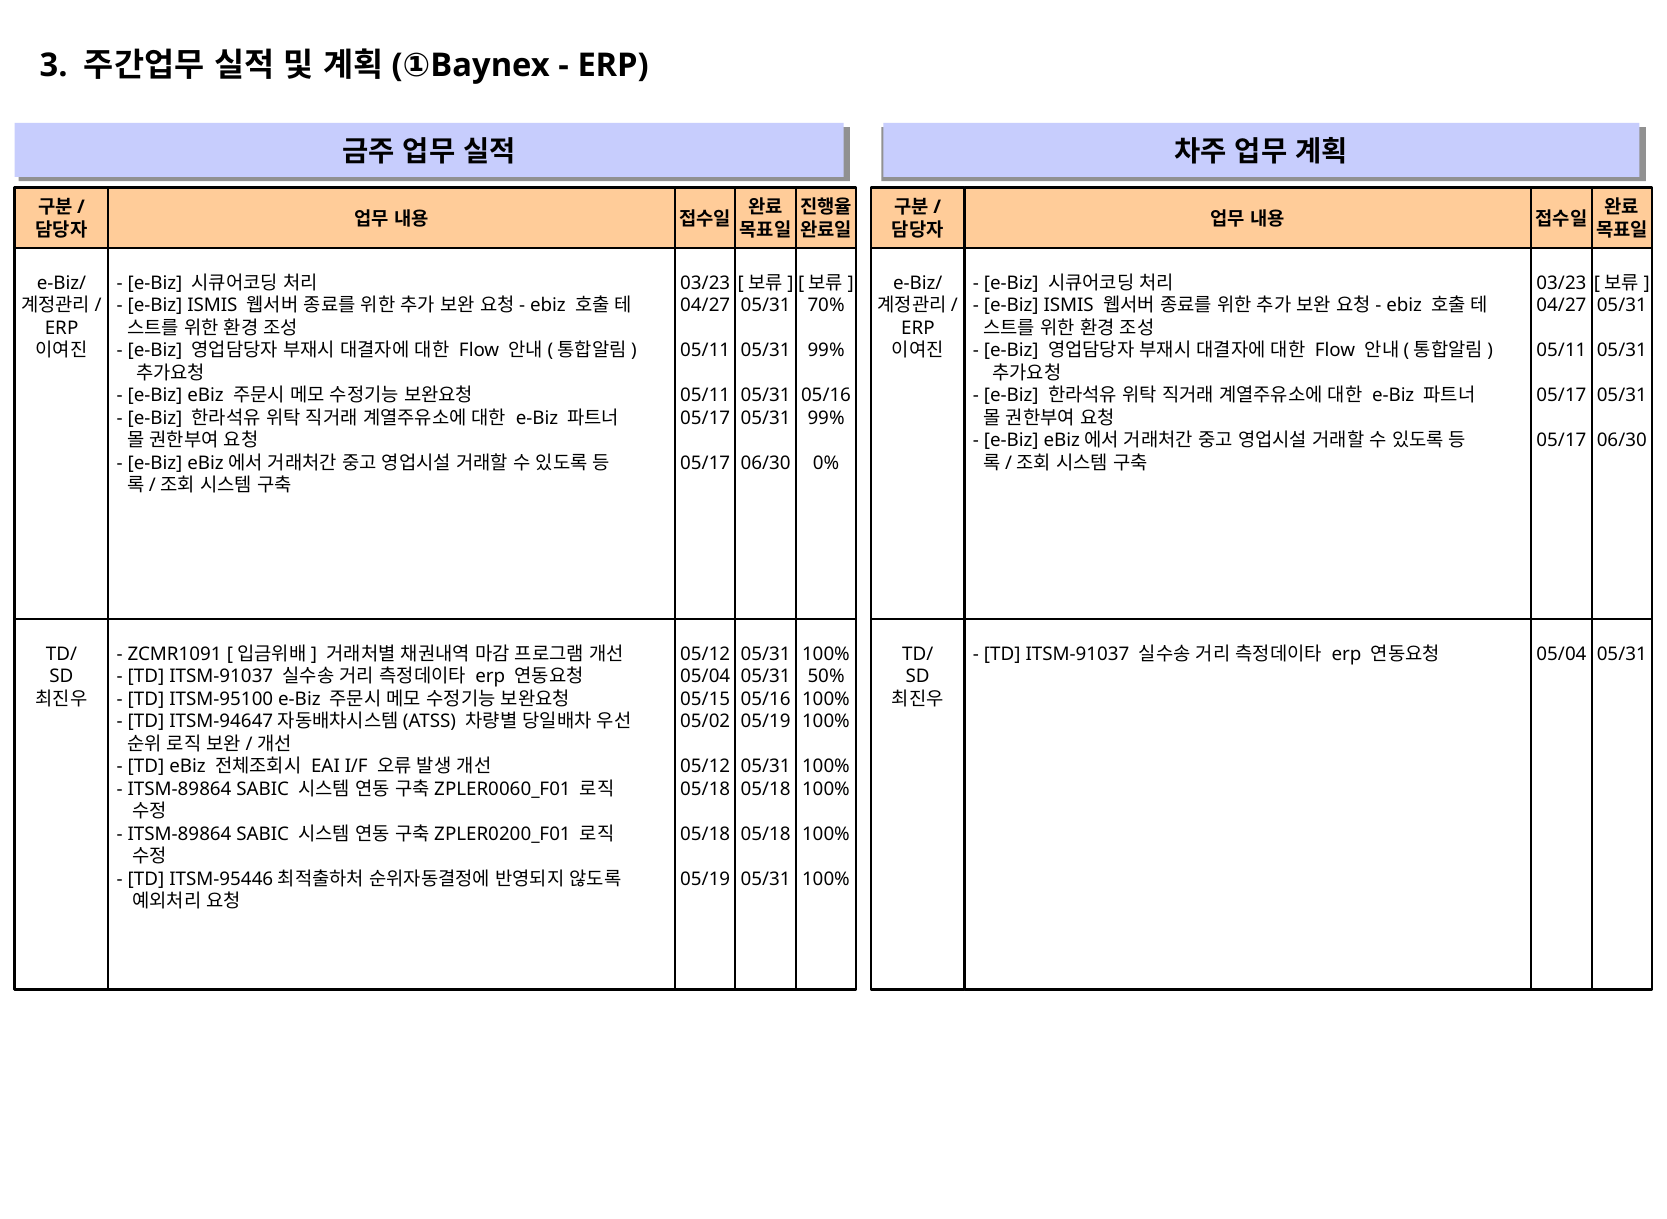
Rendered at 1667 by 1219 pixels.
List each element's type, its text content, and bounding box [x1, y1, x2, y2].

text_box 05/31 05/31 05/16 05/19 05/31 05/18 05/18 05/31 [736, 618, 795, 990]
text_box 진행율 완료일 [795, 187, 857, 247]
text_box 03/23 04/27 05/11 05/17 05/17 [1532, 247, 1592, 618]
text_box e-Biz/ 계정관리/ ERP 이여진 [870, 247, 964, 618]
text_box " " [881, 127, 1646, 182]
text_box 100% 50% 100% 100% 100% 100% 100% 100% [795, 618, 857, 990]
text_box 05/04 [1532, 618, 1592, 990]
text_box 금주 업무 실적 [14, 122, 844, 177]
text_box [964, 618, 1532, 990]
text_box 구분/ 담당자 [14, 187, 108, 247]
text_box [보류] 70% 99% 05/16 99% 0% [795, 247, 857, 618]
text_box TD/ SD 최진우 [14, 618, 108, 990]
text_box 05/12 05/04 05/15 05/02 05/12 05/18 05/18 05/19 [675, 618, 736, 990]
text_box TD/ SD 최진우 [870, 618, 964, 990]
text_box 3. 주간업무 실적 및 계획(①Baynex - ERP) [39, 43, 1019, 107]
text_box [보류] 05/31 05/31 05/31 06/30 [1592, 247, 1653, 618]
text_box 접수일 [675, 187, 735, 247]
text_box 05/31 [1592, 618, 1653, 990]
text_box 완료 목표일 [735, 187, 795, 247]
text_box " " [18, 127, 850, 182]
text_box 업무 내용 [108, 187, 675, 247]
text_box 03/23 04/27 05/11 05/11 05/17 05/17 [675, 247, 736, 618]
text_box e-Biz/ 계정관리/ ERP 이여진 [14, 247, 108, 618]
text_box [108, 247, 675, 618]
text_box 구분/ 담당자 [870, 187, 964, 247]
text_box 완료 목표일 [1591, 187, 1653, 247]
text_box [보류] 05/31 05/31 05/31 05/31 06/30 [736, 247, 795, 618]
text_box 접수일 [1531, 187, 1591, 247]
text_box 업무 내용 [964, 187, 1531, 247]
text_box [108, 618, 675, 990]
text_box 차주 업무 계획 [883, 122, 1640, 177]
text_box [964, 247, 1532, 618]
